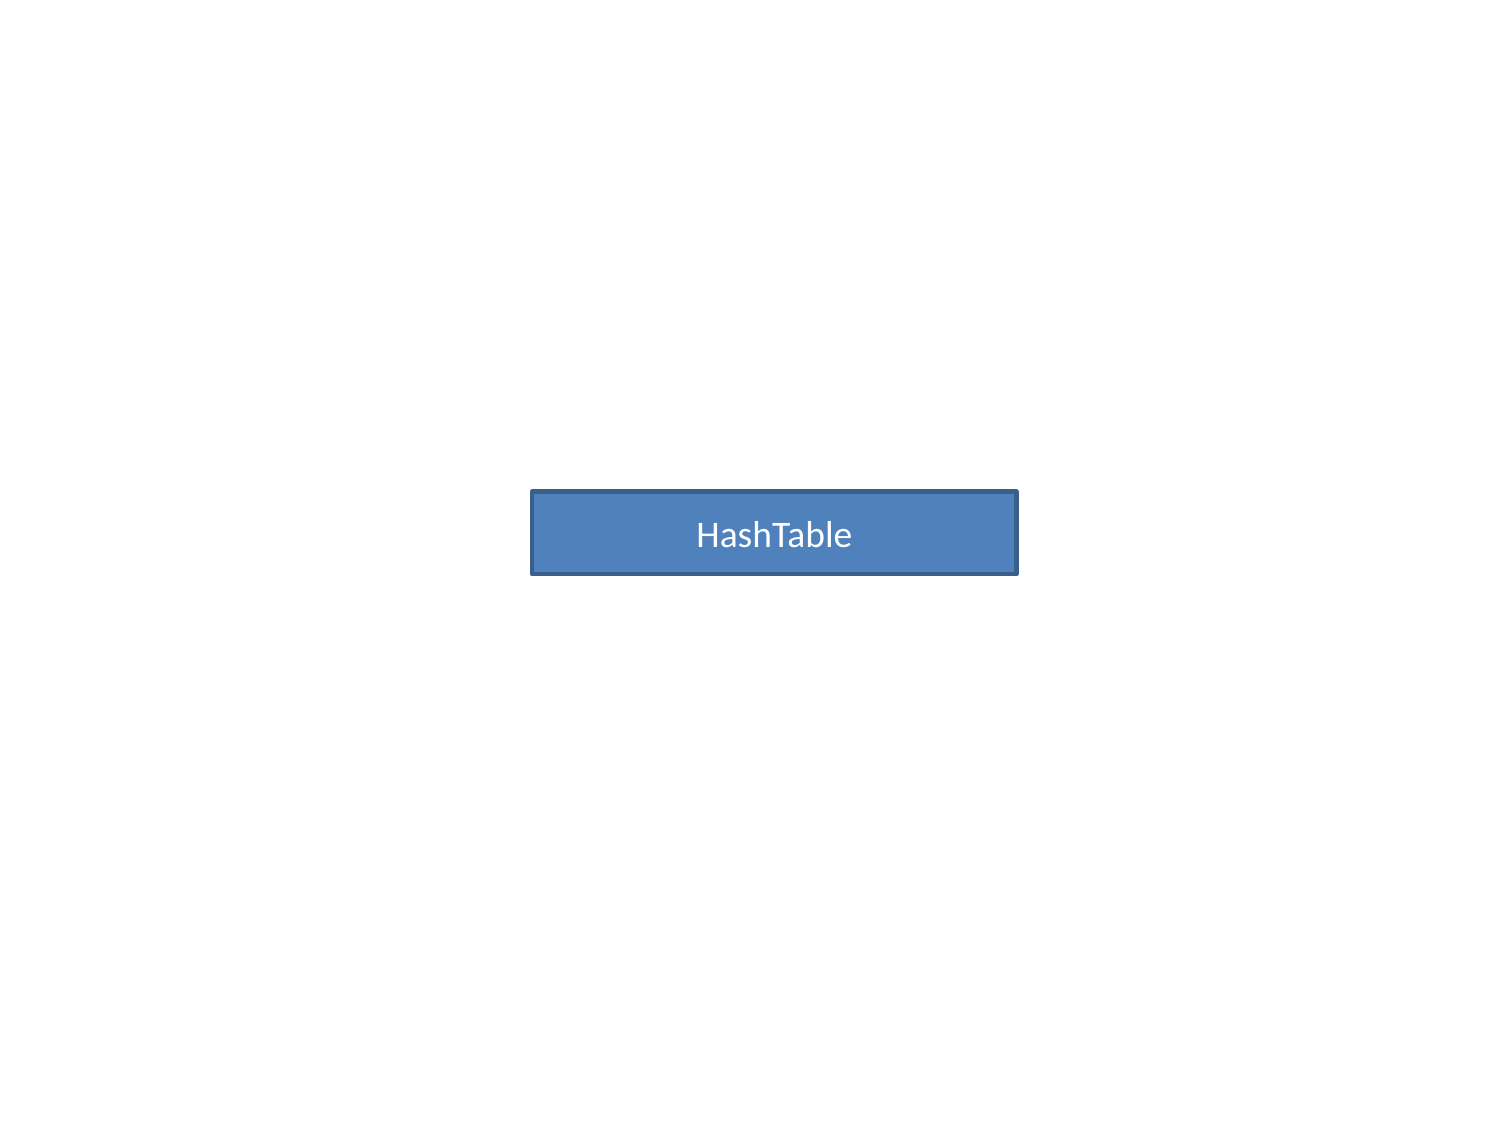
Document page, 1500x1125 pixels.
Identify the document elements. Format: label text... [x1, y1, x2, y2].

text_box HashTable [530, 489, 1019, 576]
